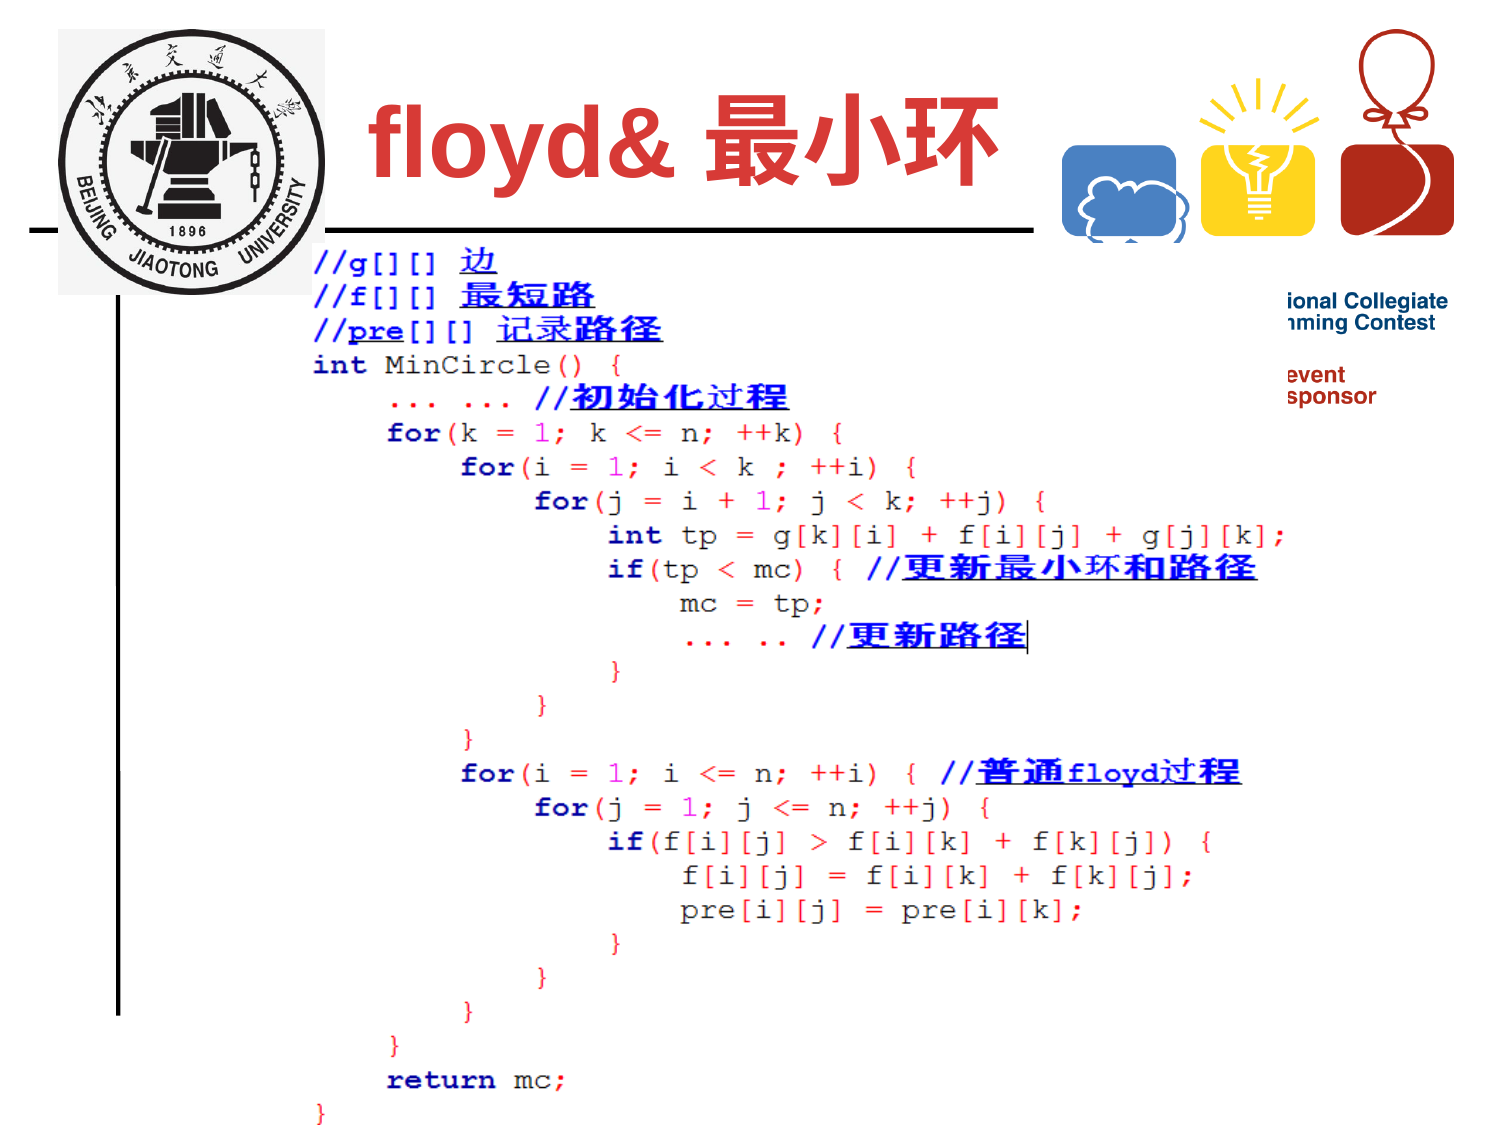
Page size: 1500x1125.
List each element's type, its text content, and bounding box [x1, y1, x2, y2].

picture [58, 29, 1454, 1125]
text_box floyd&最小环 [352, 69, 1018, 205]
